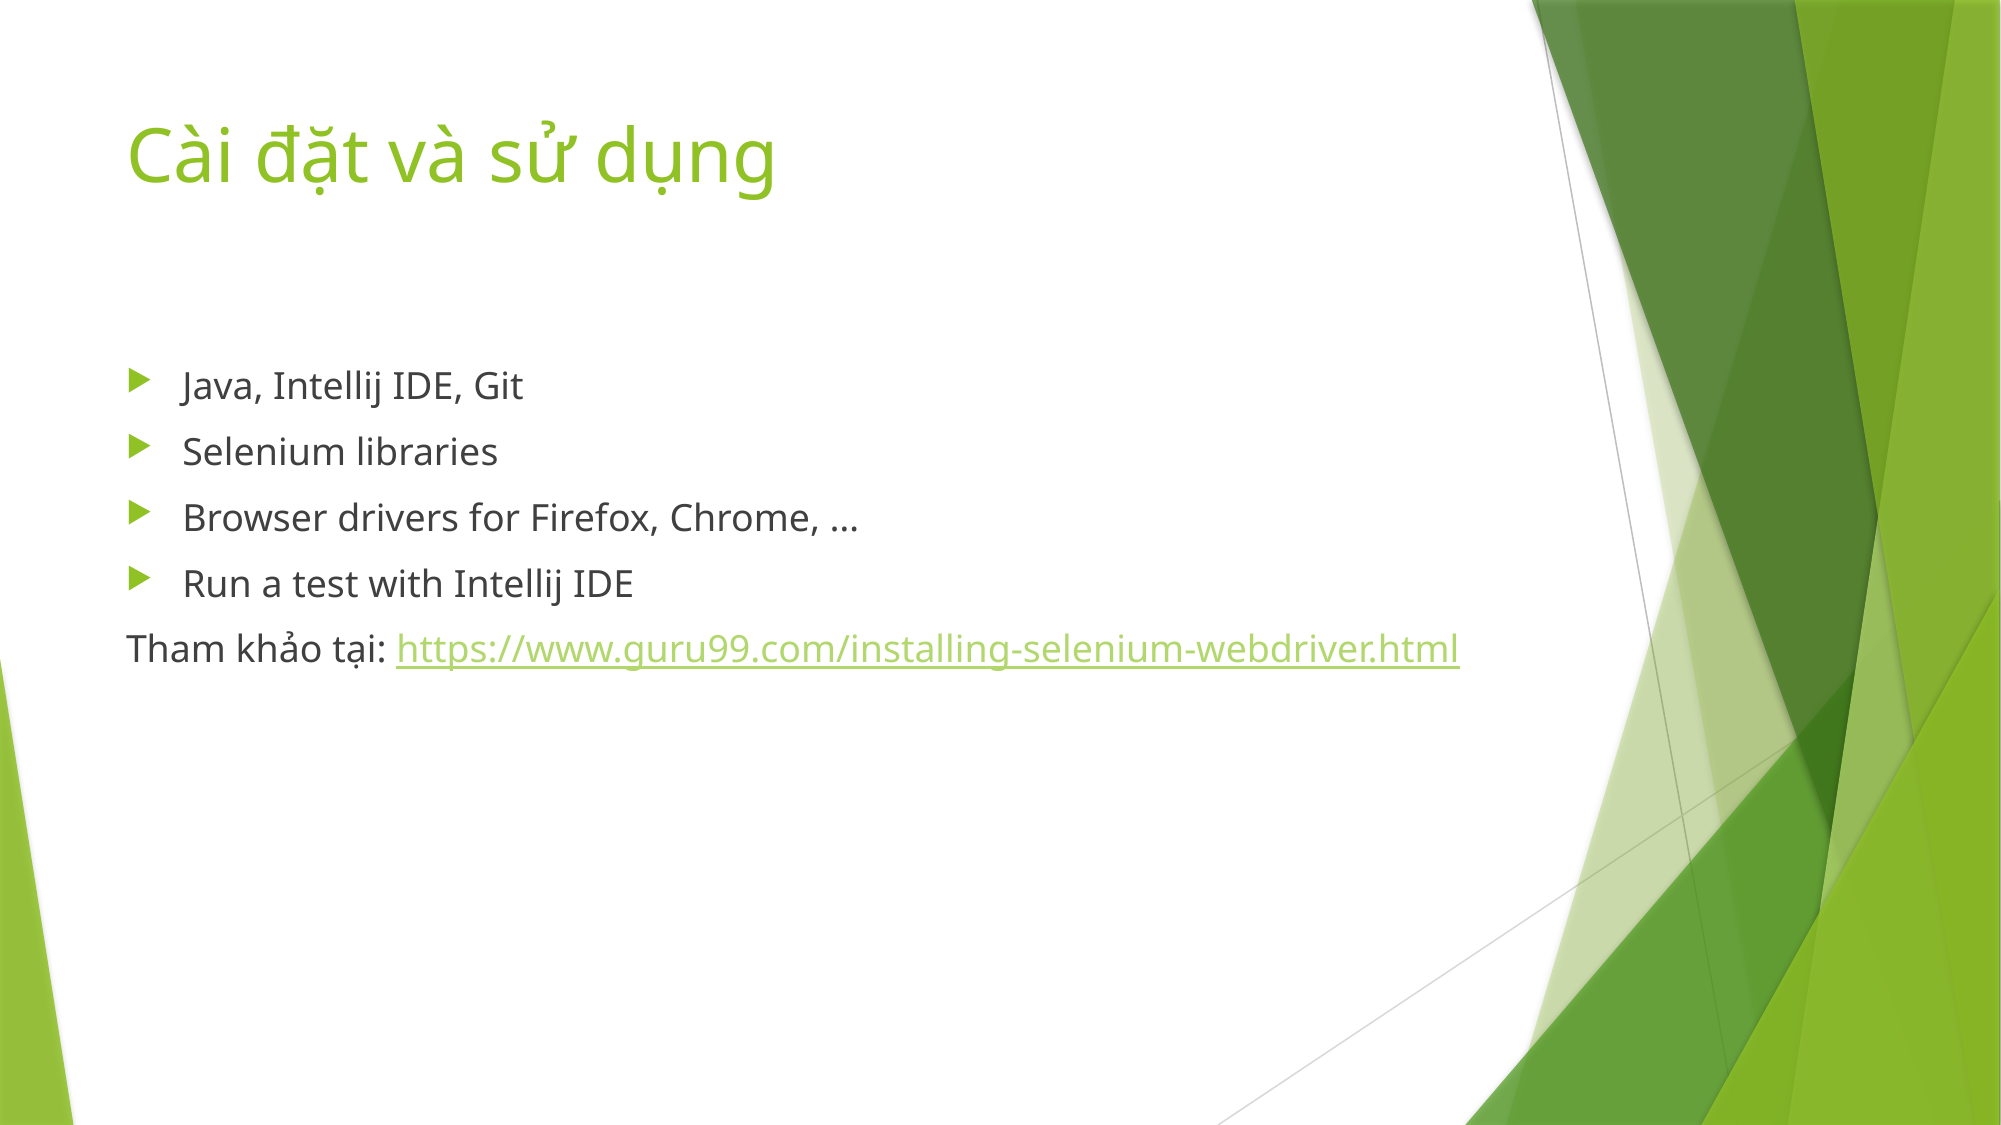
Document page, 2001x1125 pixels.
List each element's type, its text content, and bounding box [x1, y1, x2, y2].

list Java, Intellij IDE, Git Selenium libraries Browser drivers for Firefox, Chrome, … Run a test with Intellij IDE Tham khảo tại: https://www.guru99.com/installing-selenium-webdriver.html [111, 354, 1522, 992]
title Cài đặt và sử dụng [111, 99, 1522, 317]
